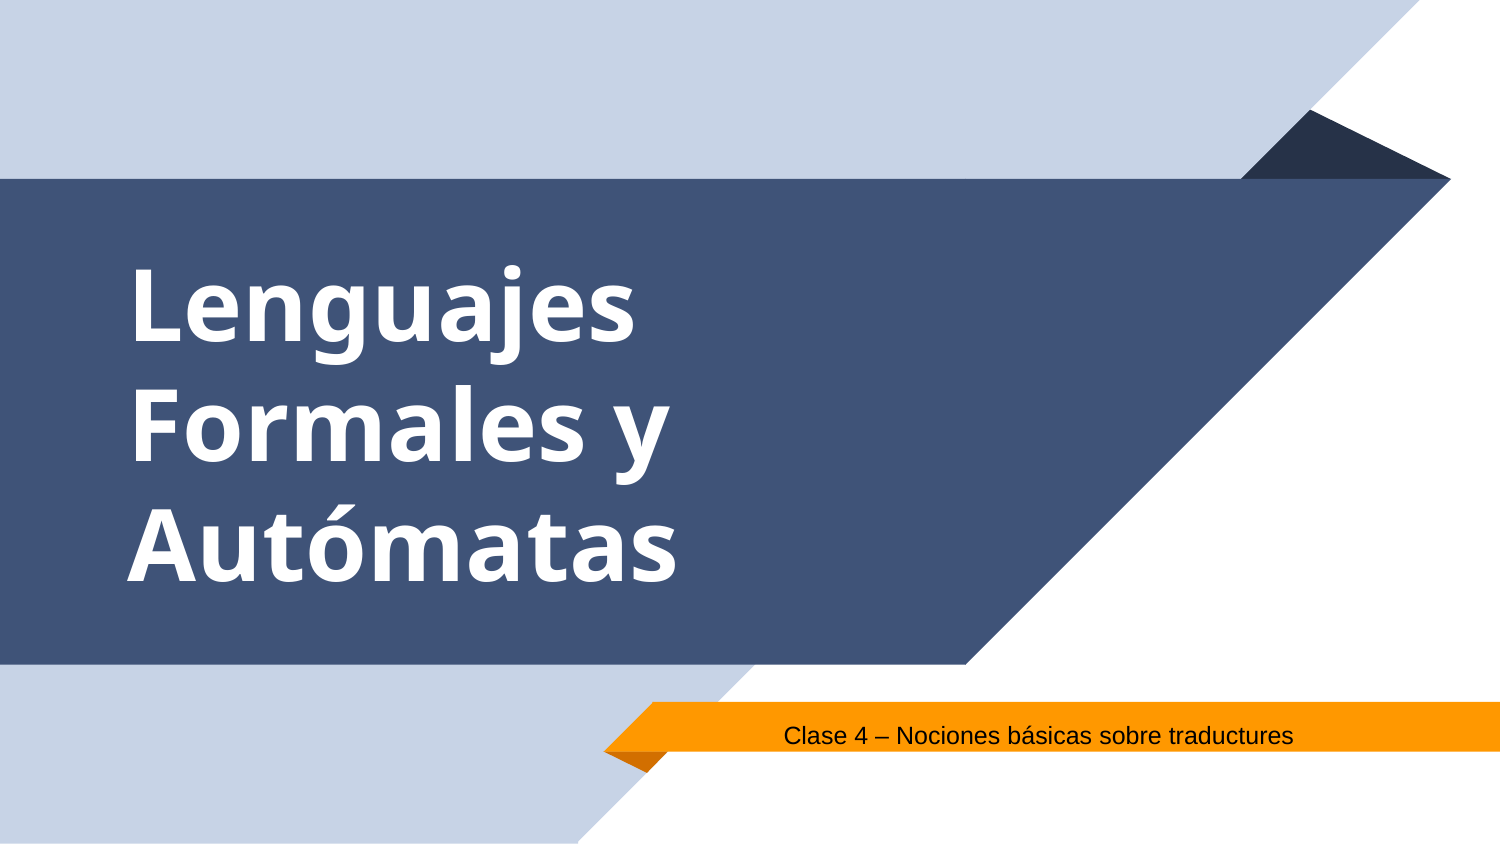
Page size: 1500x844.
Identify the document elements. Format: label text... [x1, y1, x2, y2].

text_box Clase 4 – Nociones básicas sobre traductures [768, 704, 1338, 753]
text_box [1058, 684, 1500, 753]
title Lenguajes Formales y Autómatas [112, 178, 1125, 665]
